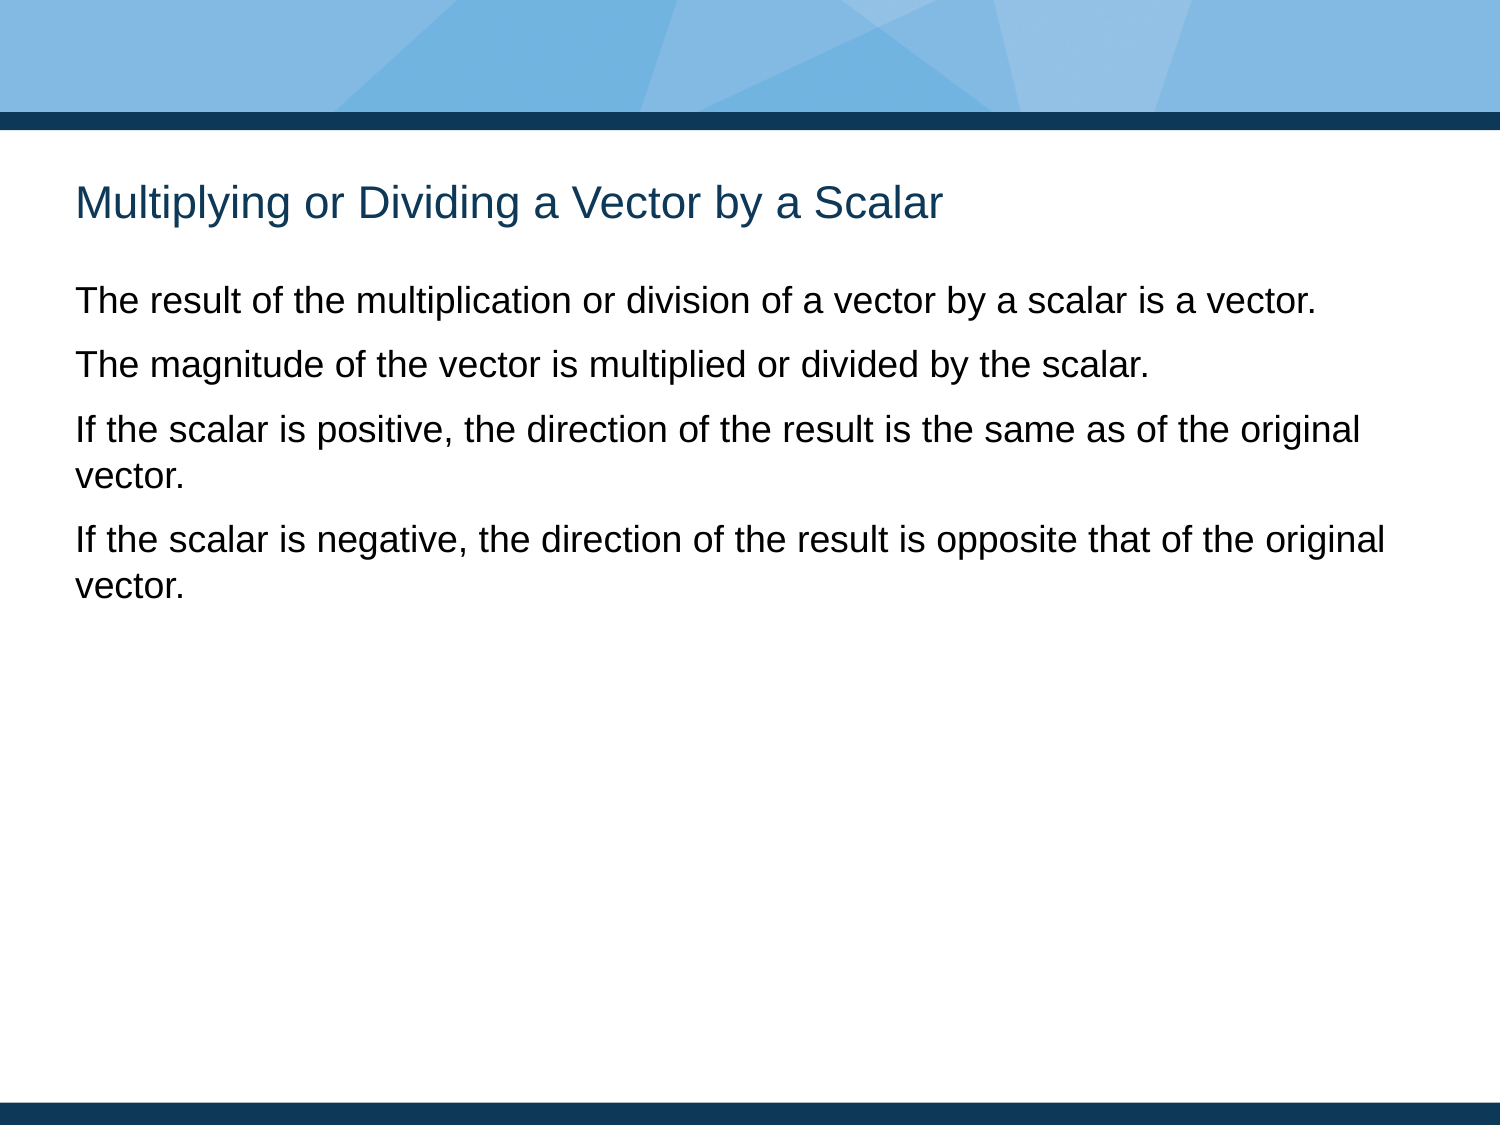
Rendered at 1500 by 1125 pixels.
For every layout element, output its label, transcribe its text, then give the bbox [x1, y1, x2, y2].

title Multiplying or Dividing a Vector by a Scalar [75, 149, 1425, 250]
list The result of the multiplication or division of a vector by a scalar is a vector. The magnitude of the vector is multiplied or divided by the scalar. If the scalar is positive, the direction of the result is the same as of the original vector. If the scalar is negative, the direction of the result is opposite that of the original vector. [75, 275, 1425, 1004]
picture [0, 0, 1500, 112]
